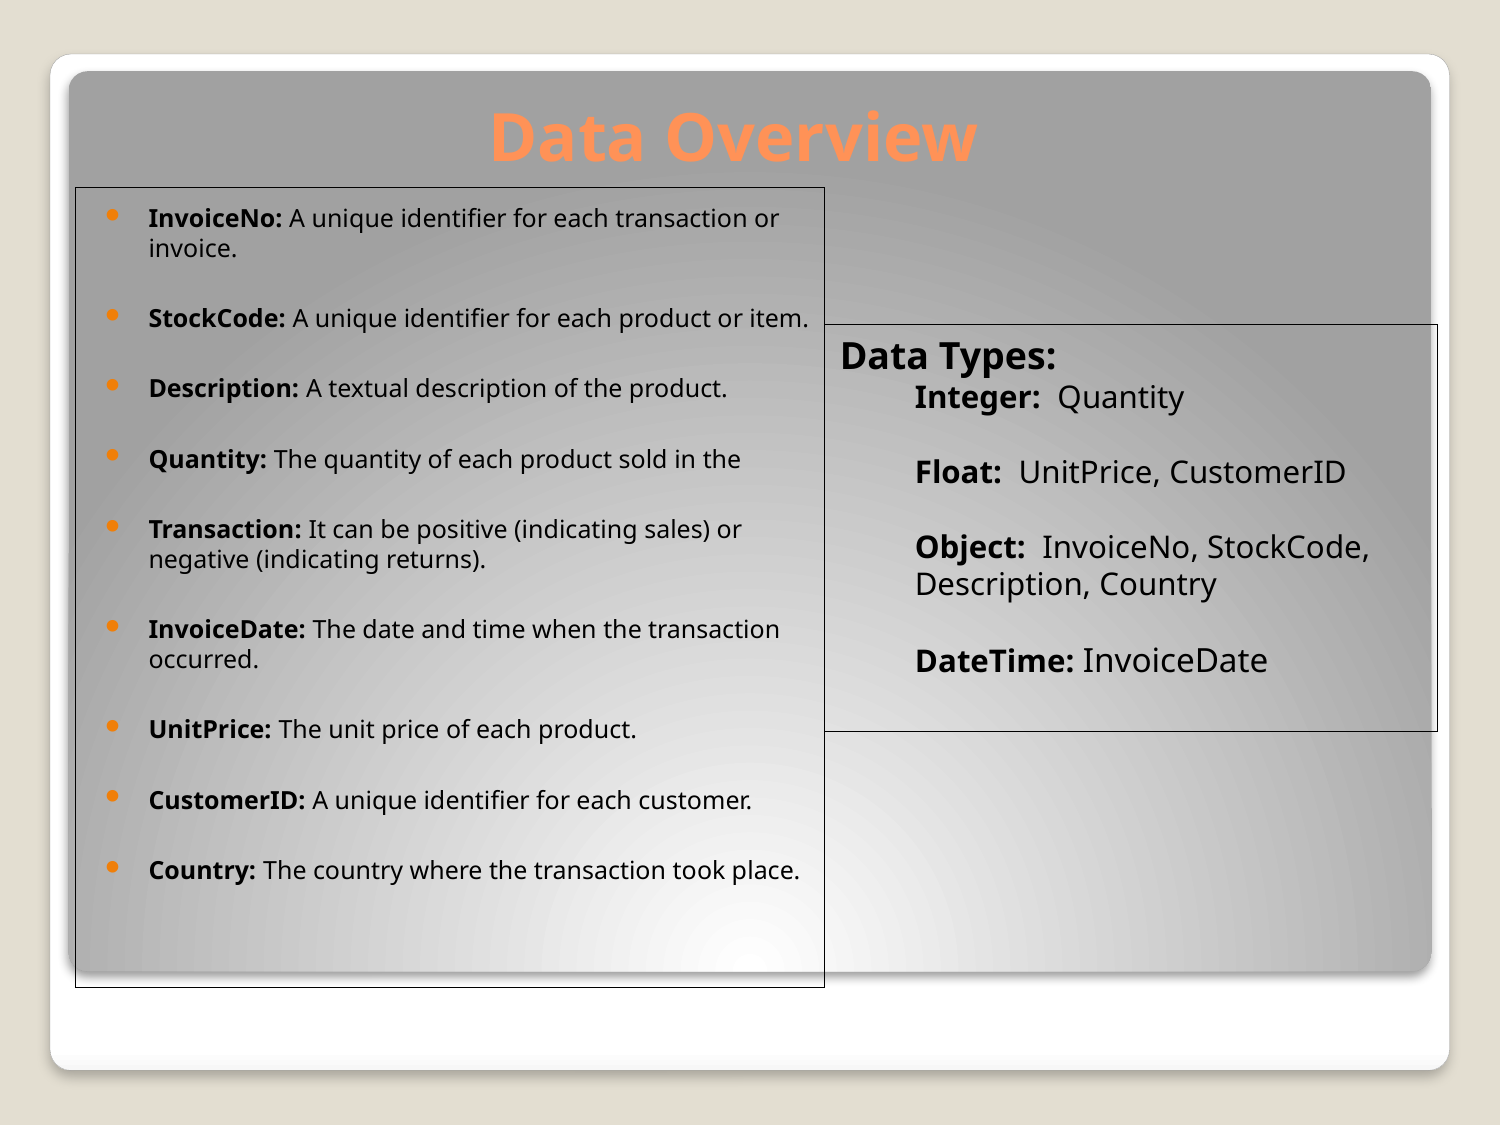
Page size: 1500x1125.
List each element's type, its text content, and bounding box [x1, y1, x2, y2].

list InvoiceNo: A unique identifier for each transaction or invoice. StockCode: A unique identifier for each product or item. Description: A textual description of the product. Quantity: The quantity of each product sold in the Transaction: It can be positive (indicating sales) or negative (indicating returns). InvoiceDate: The date and time when the transaction occurred. UnitPrice: The unit price of each product. CustomerID: A unique identifier for each customer. Country: The country where the transaction took place. [75, 187, 825, 988]
title Data Overview [62, 87, 1405, 183]
text_box Data Types: Integer: Quantity Float: UnitPrice, CustomerID Object: InvoiceNo, StockCode, Description, Country DateTime: InvoiceDate [824, 324, 1438, 732]
